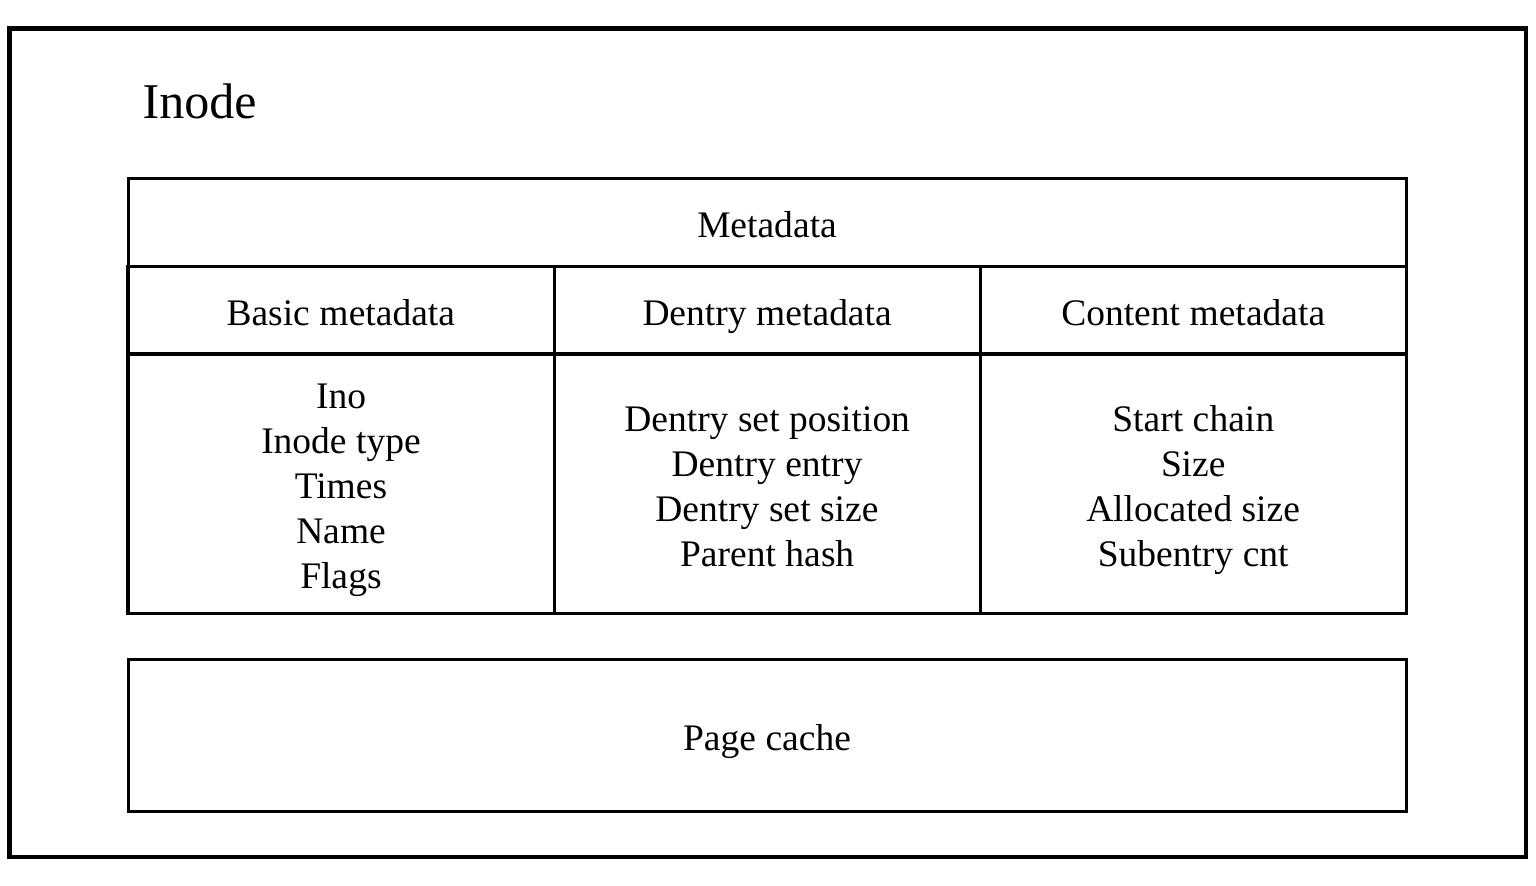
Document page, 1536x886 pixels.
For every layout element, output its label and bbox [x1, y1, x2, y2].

text_box [9, 28, 1526, 858]
